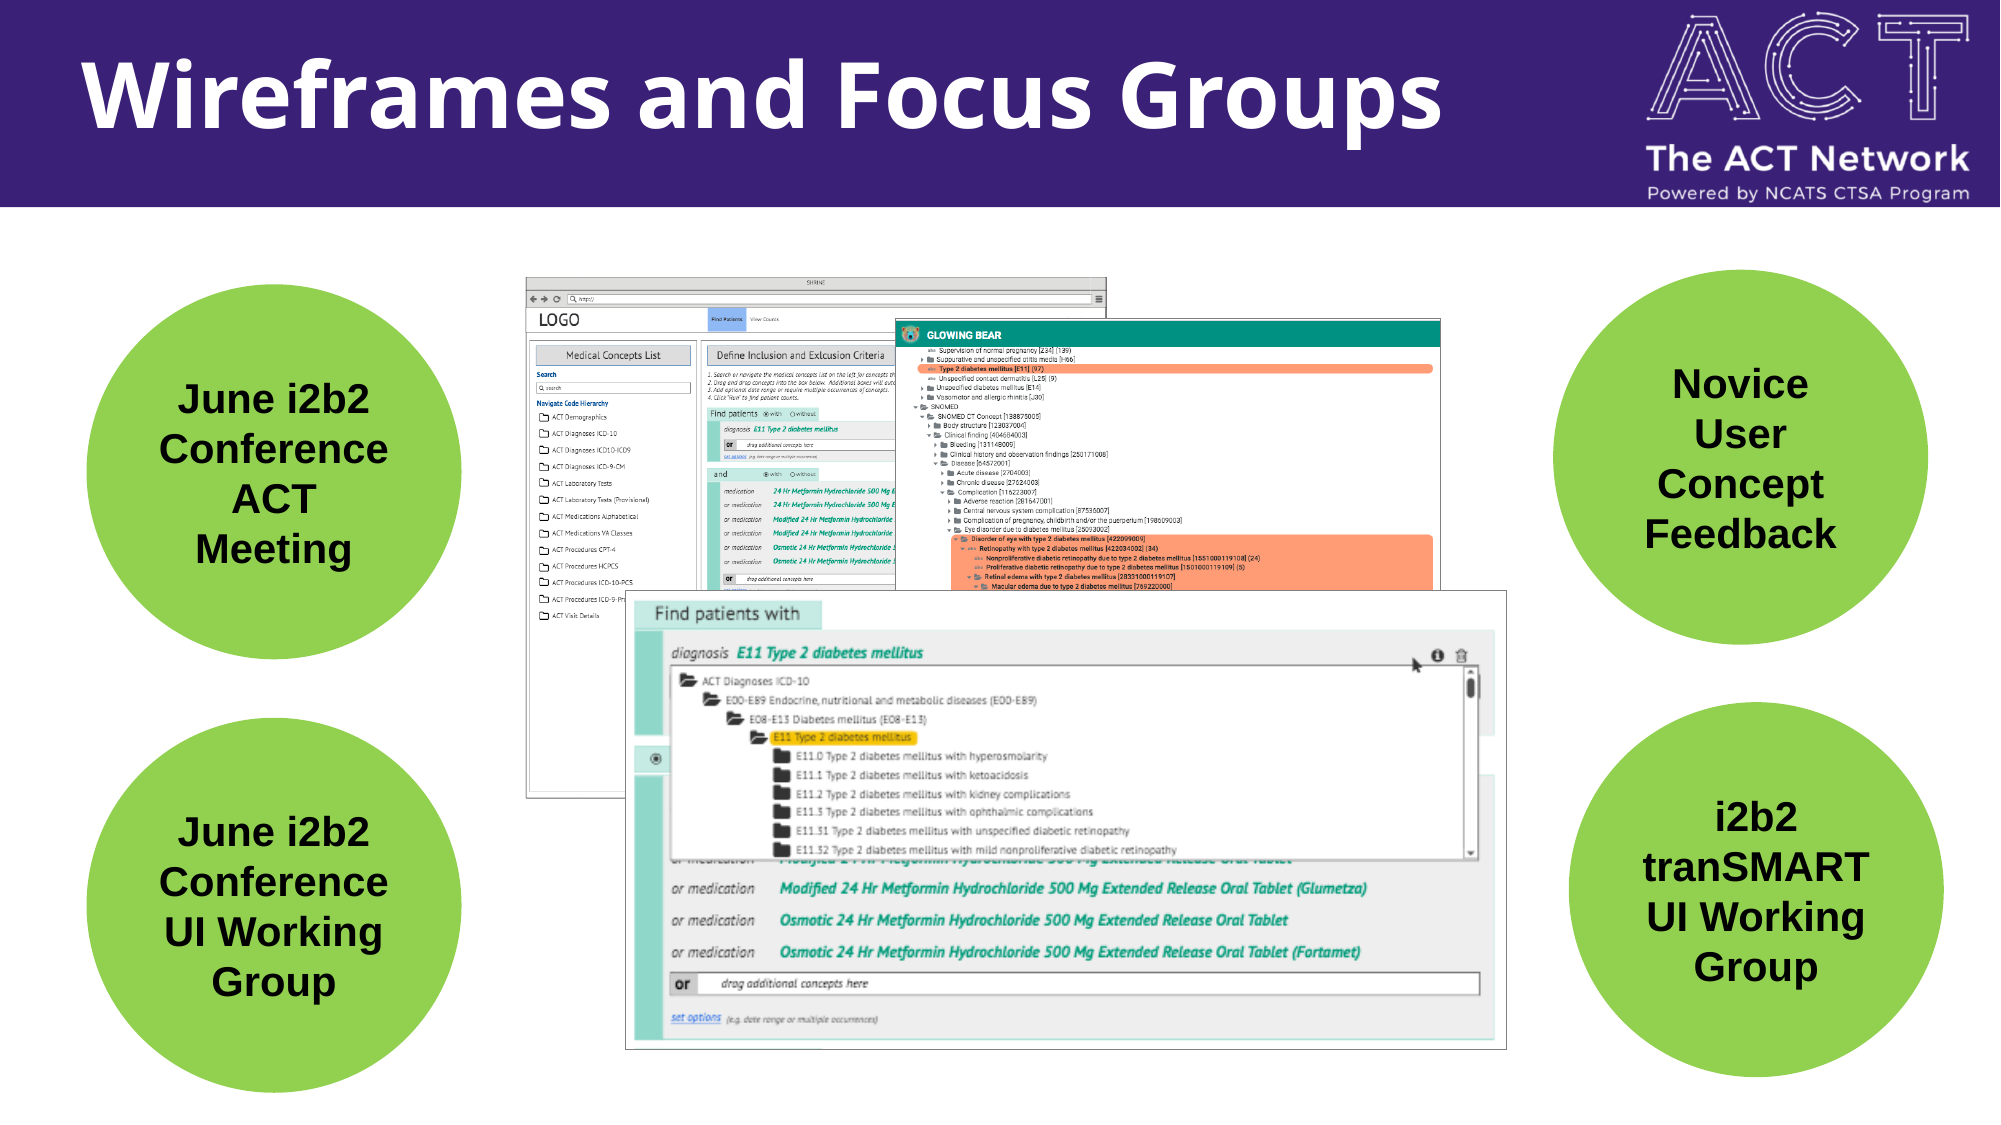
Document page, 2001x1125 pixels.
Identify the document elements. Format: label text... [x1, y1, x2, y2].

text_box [86, 269, 1944, 1093]
picture [1637, 3, 1975, 208]
title Wireframes and Focus Groups [66, 14, 1638, 183]
picture [519, 277, 1507, 1050]
